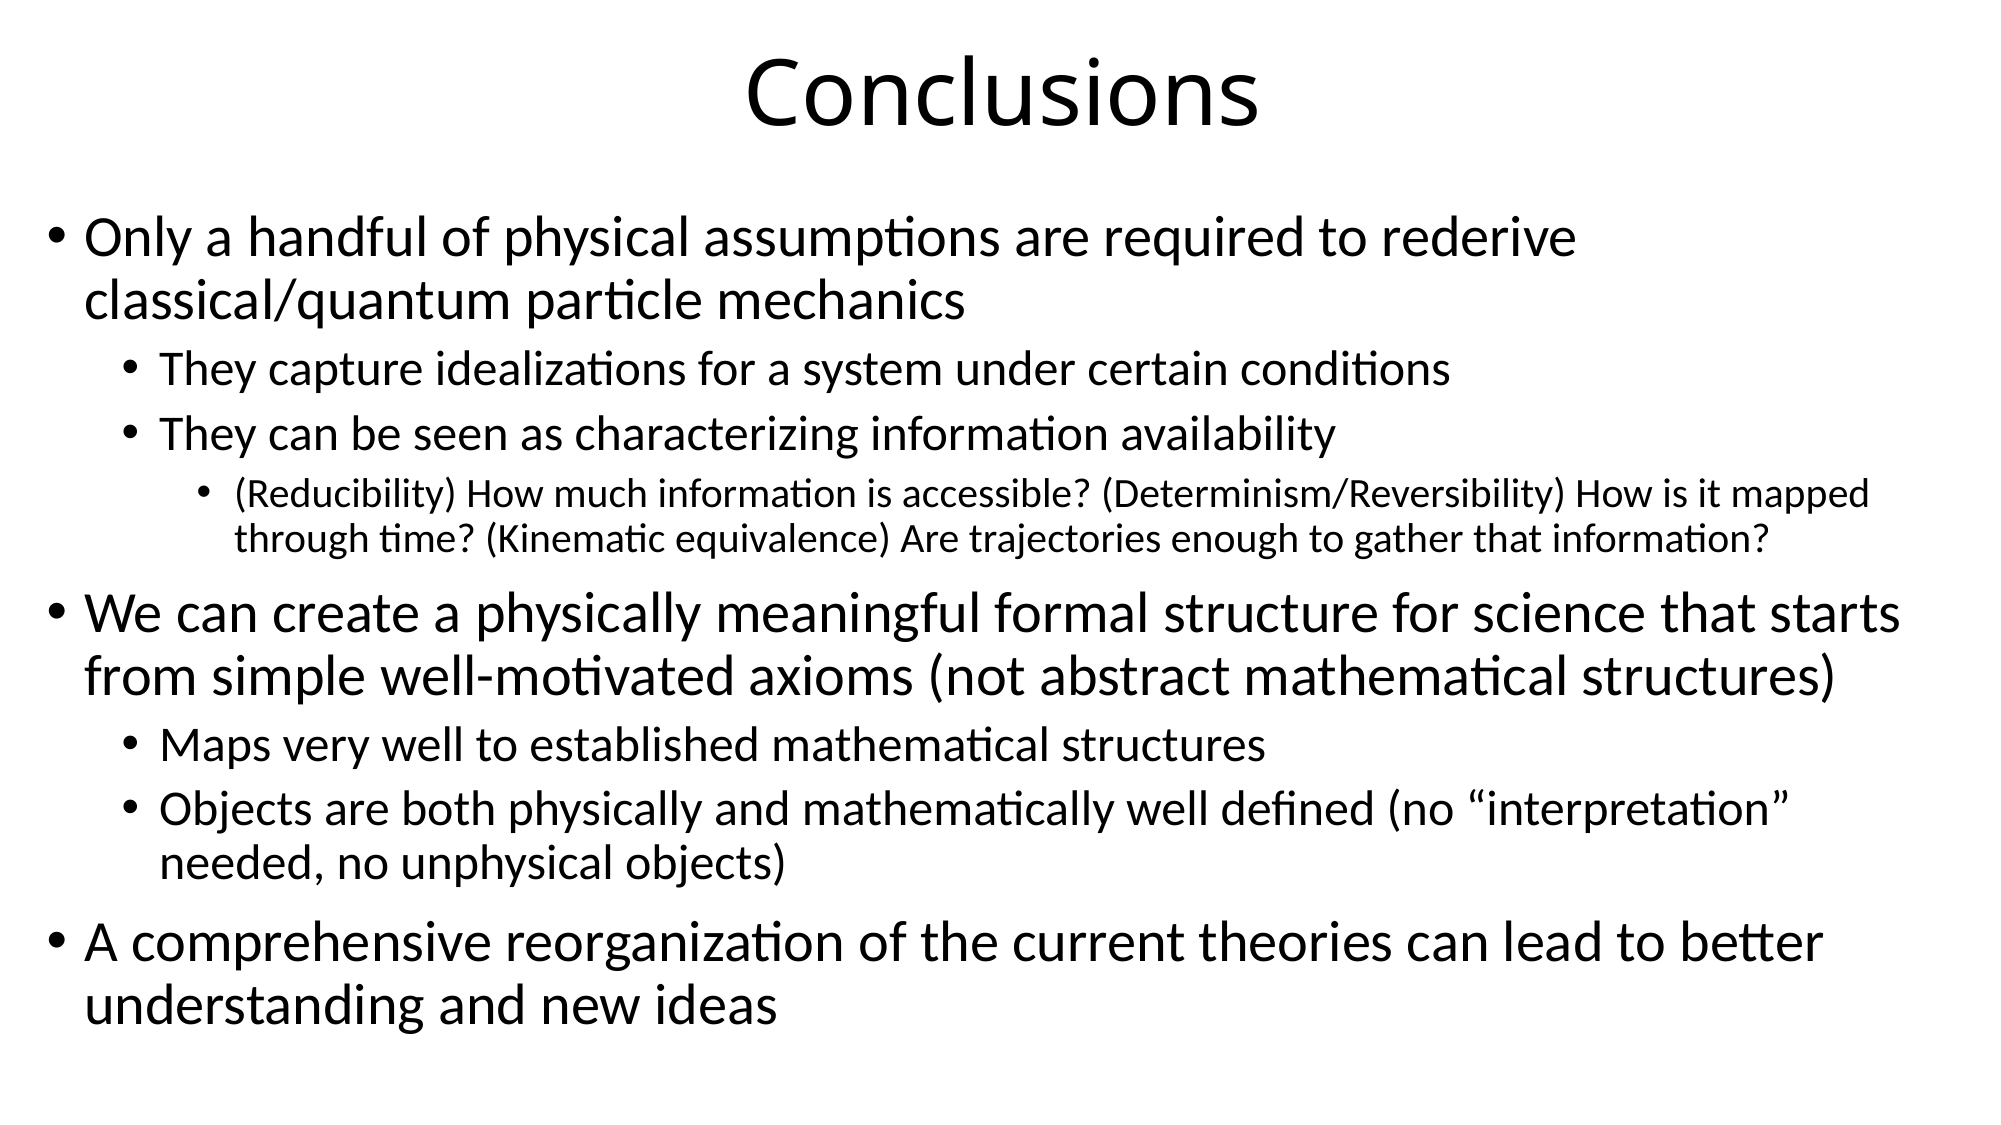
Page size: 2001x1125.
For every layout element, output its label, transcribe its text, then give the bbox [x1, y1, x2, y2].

list Only a handful of physical assumptions are required to rederive classical/quantum particle mechanics They capture idealizations for a system under certain conditions They can be seen as characterizing information availability (Reducibility) How much information is accessible? (Determinism/Reversibility) How is it mapped through time? (Kinematic equivalence) Are trajectories enough to gather that information? We can create a physically meaningful formal structure for science that starts from simple well-motivated axioms (not abstract mathematical structures) Maps very well to established mathematical structures Objects are both physically and mathematically well defined (no “interpretation” needed, no unphysical objects) A comprehensive reorganization of the current theories can lead to better understanding and new ideas [31, 199, 1975, 1058]
title Conclusions [31, 22, 1975, 170]
